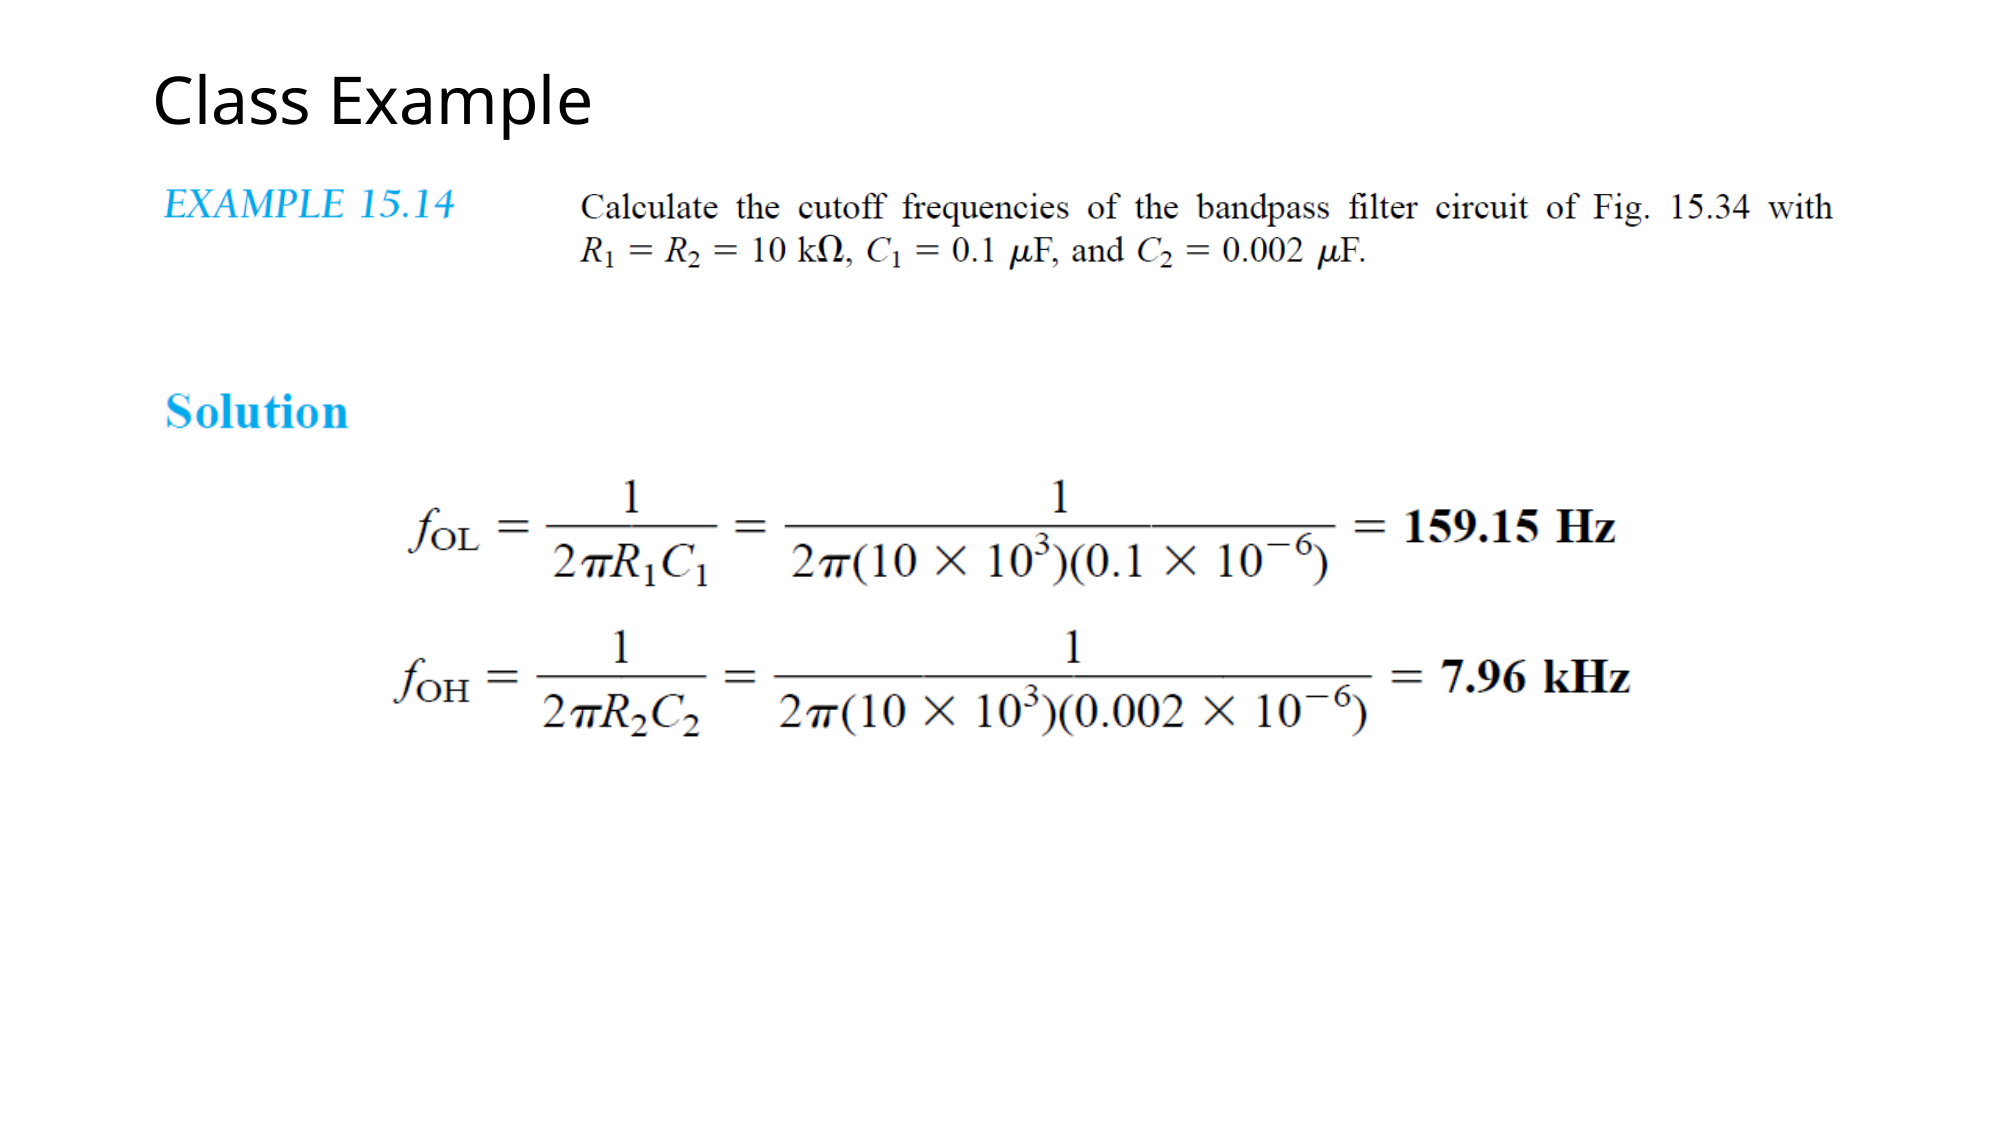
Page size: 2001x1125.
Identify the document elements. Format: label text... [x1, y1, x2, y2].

picture [160, 179, 1840, 278]
title Class Example [137, 59, 1863, 147]
picture [160, 386, 1640, 746]
